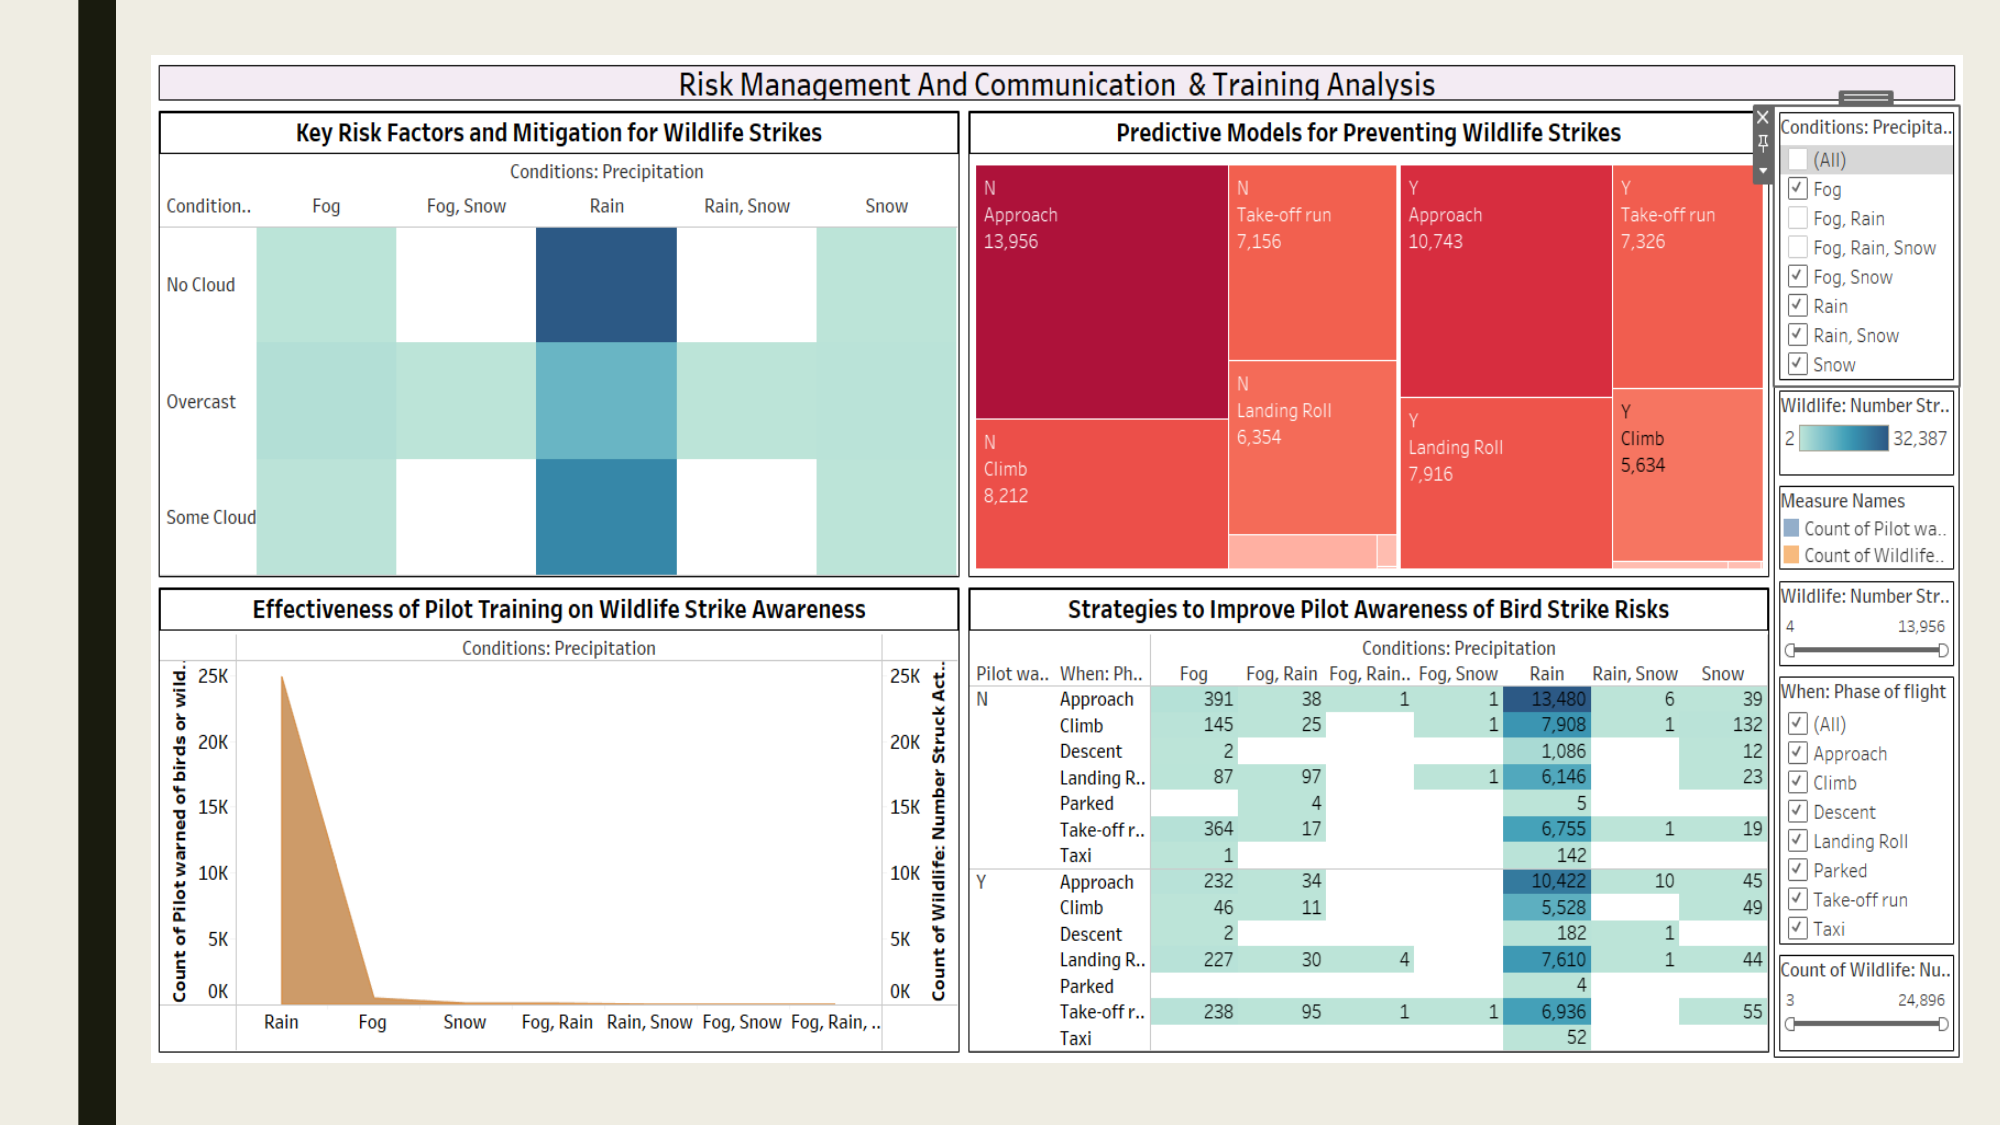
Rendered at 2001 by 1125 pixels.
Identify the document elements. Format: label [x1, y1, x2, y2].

picture [151, 55, 1963, 1063]
